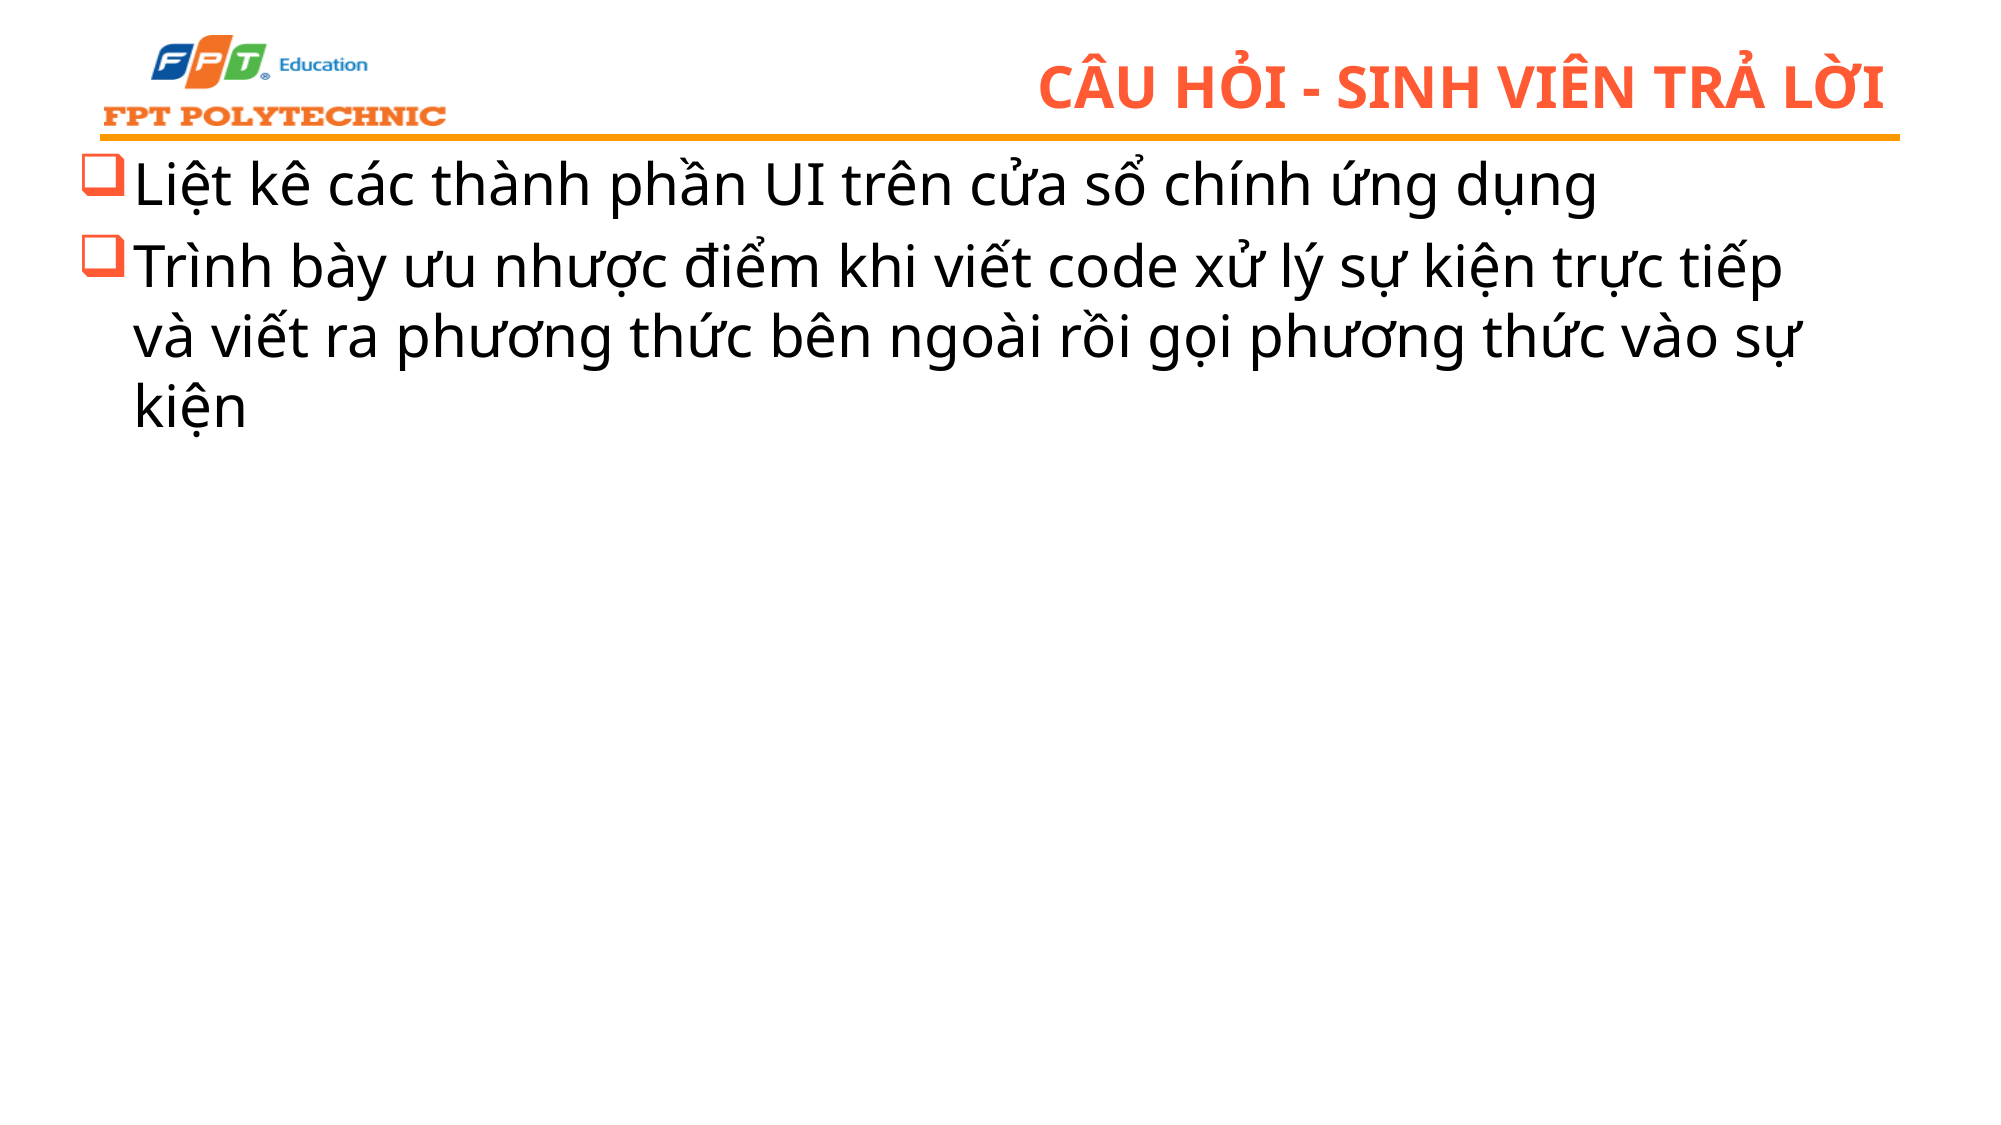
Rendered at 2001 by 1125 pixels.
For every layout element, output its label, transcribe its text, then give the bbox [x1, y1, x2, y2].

title Câu hỏi - sinh viên trả lời [450, 45, 1900, 125]
picture [104, 35, 450, 126]
list Liệt kê các thành phần UI trên cửa sổ chính ứng dụng Trình bày ưu nhược điểm khi viết code xử lý sự kiện trực tiếp và viết ra phương thức bên ngoài rồi gọi phương thức vào sự kiện [62, 139, 1863, 1003]
